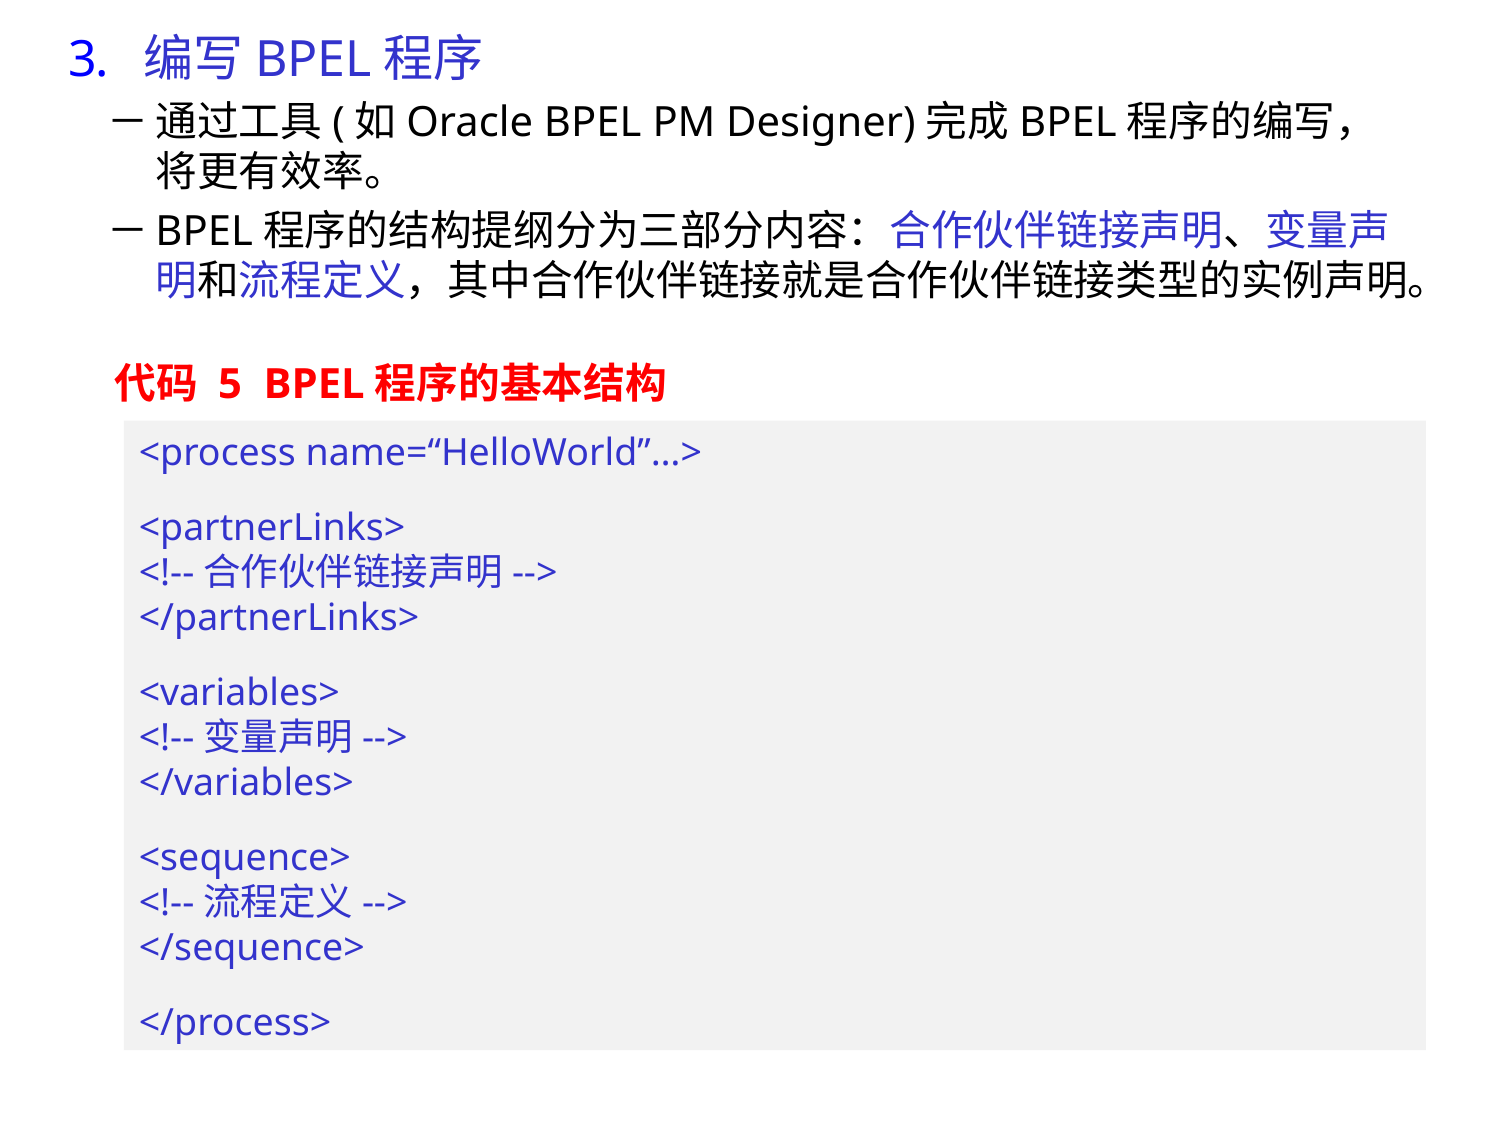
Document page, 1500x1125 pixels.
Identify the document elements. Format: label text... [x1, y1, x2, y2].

text_box 代码 5 BPEL程序的基本结构 [100, 334, 1426, 415]
list 编写BPEL程序 通过工具(如Oracle BPEL PM Designer)完成BPEL程序的编写，将更有效率。 BPEL程序的结构提纲分为三部分内容：合作伙伴链接声明、变量声明和流程定义，其中合作伙伴链接就是合作伙伴链接类型的实例声明。 [53, 19, 1425, 339]
text_box <process name=“HelloWorld”…> <partnerLinks> <!--合作伙伴链接声明--> </partnerLinks> <variables> <!--变量声明--> </variables> <sequence> <!--流程定义--> </sequence> </process> [123, 420, 1426, 1051]
